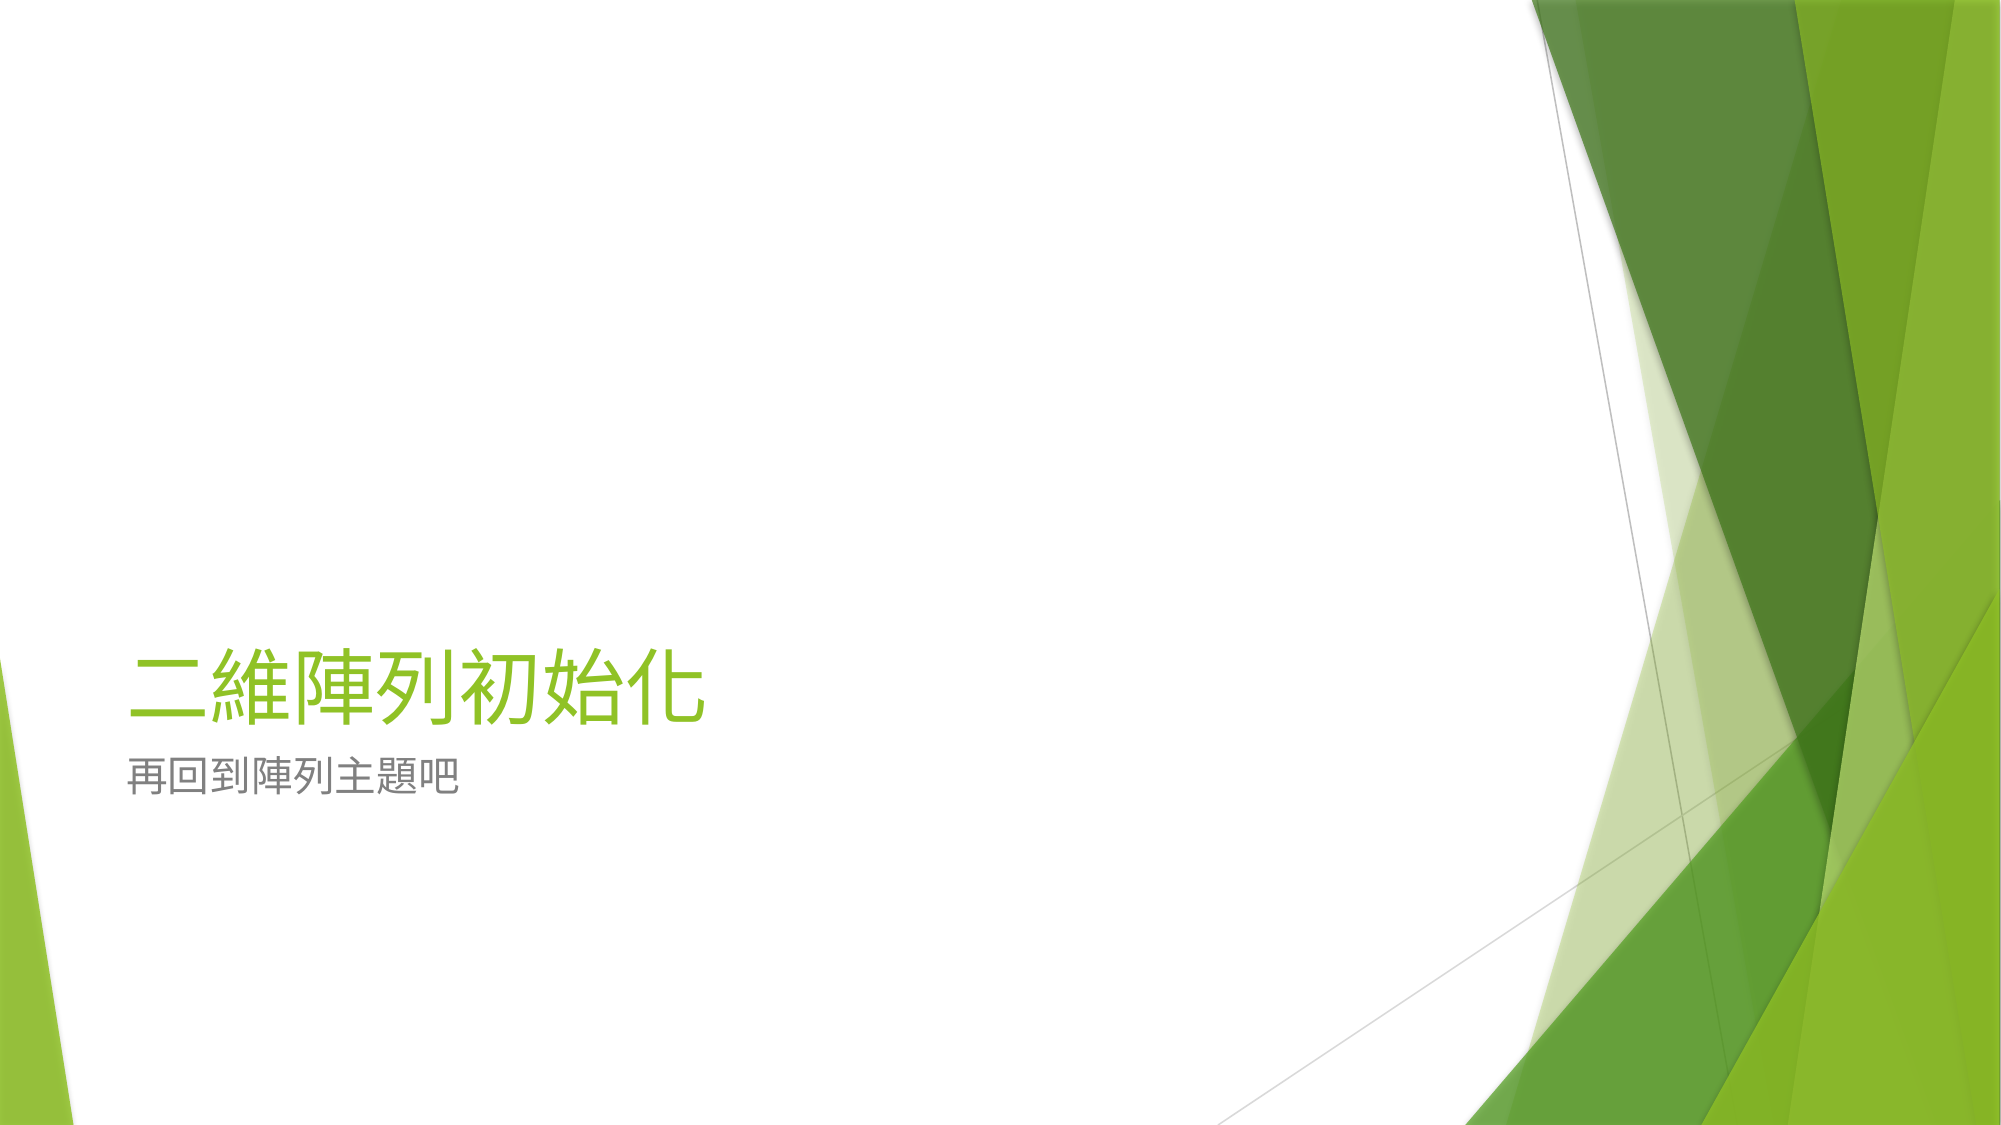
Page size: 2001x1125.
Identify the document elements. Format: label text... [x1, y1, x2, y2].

list 再回到陣列主題吧 [111, 742, 1522, 884]
title 二維陣列初始化 [111, 443, 1522, 742]
